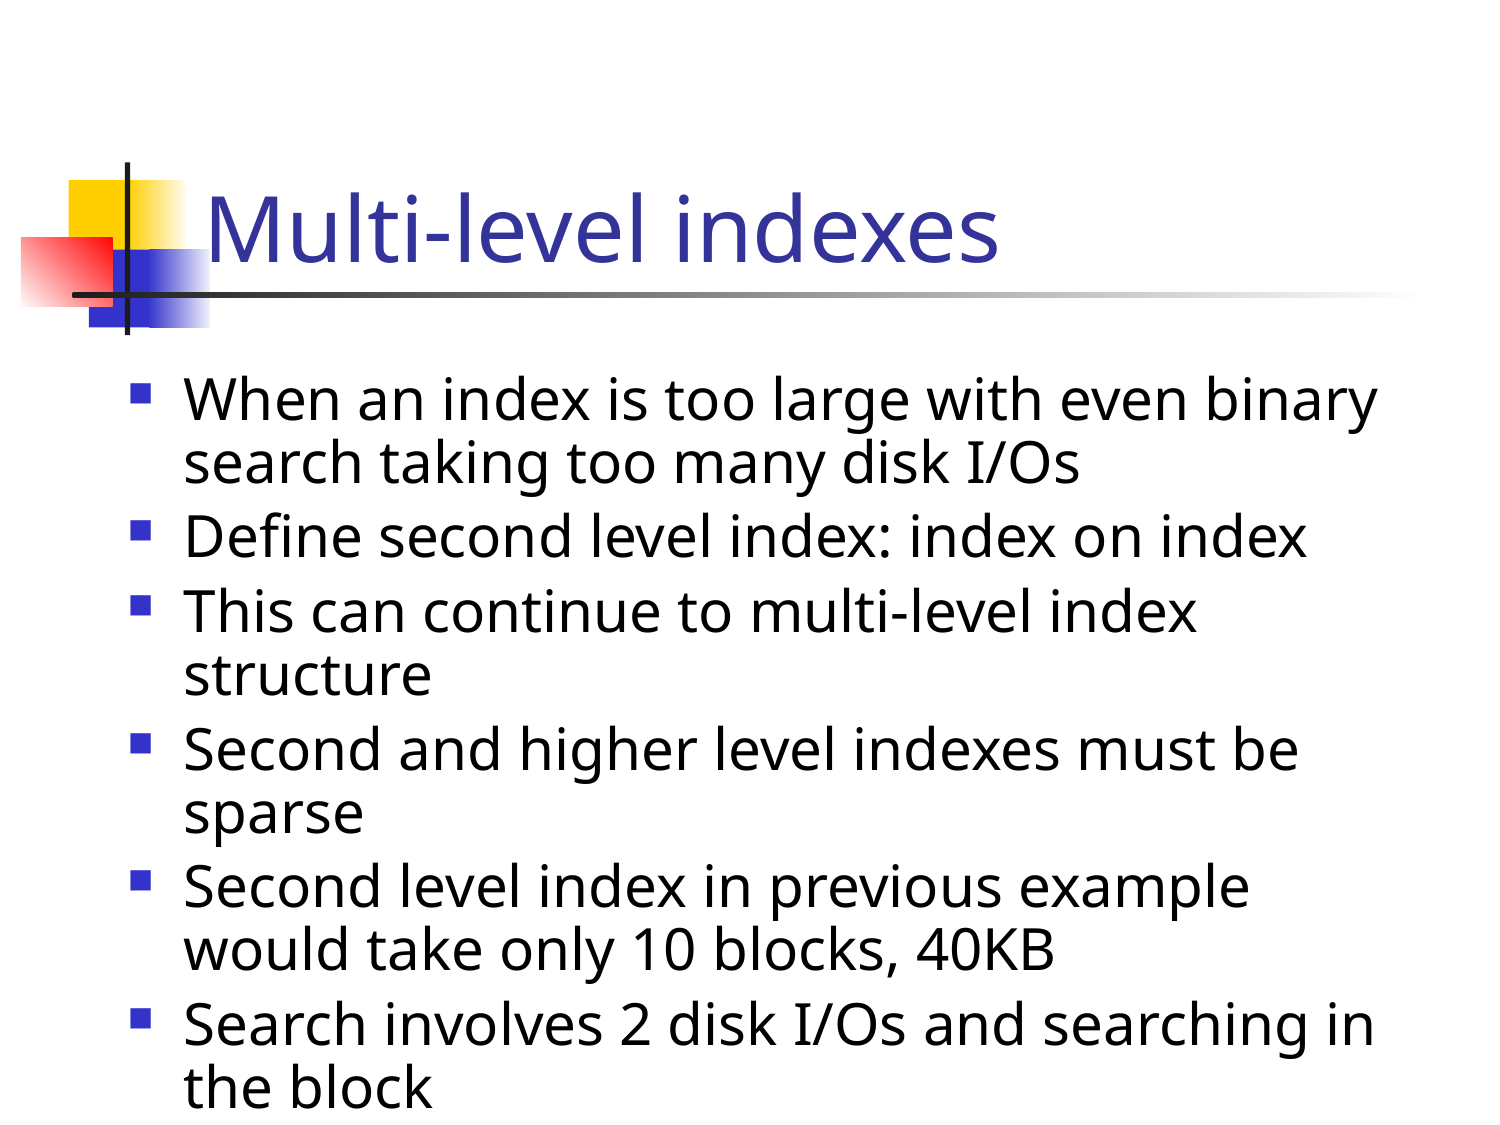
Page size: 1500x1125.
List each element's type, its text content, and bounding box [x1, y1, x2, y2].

title Multi-level indexes [188, 101, 1468, 289]
list When an index is too large with even binary search taking too many disk I/Os Define second level index: index on index This can continue to multi-level index structure Second and higher level indexes must be sparse Second level index in previous example would take only 10 blocks, 40KB Search involves 2 disk I/Os and searching in the block [112, 362, 1445, 1020]
